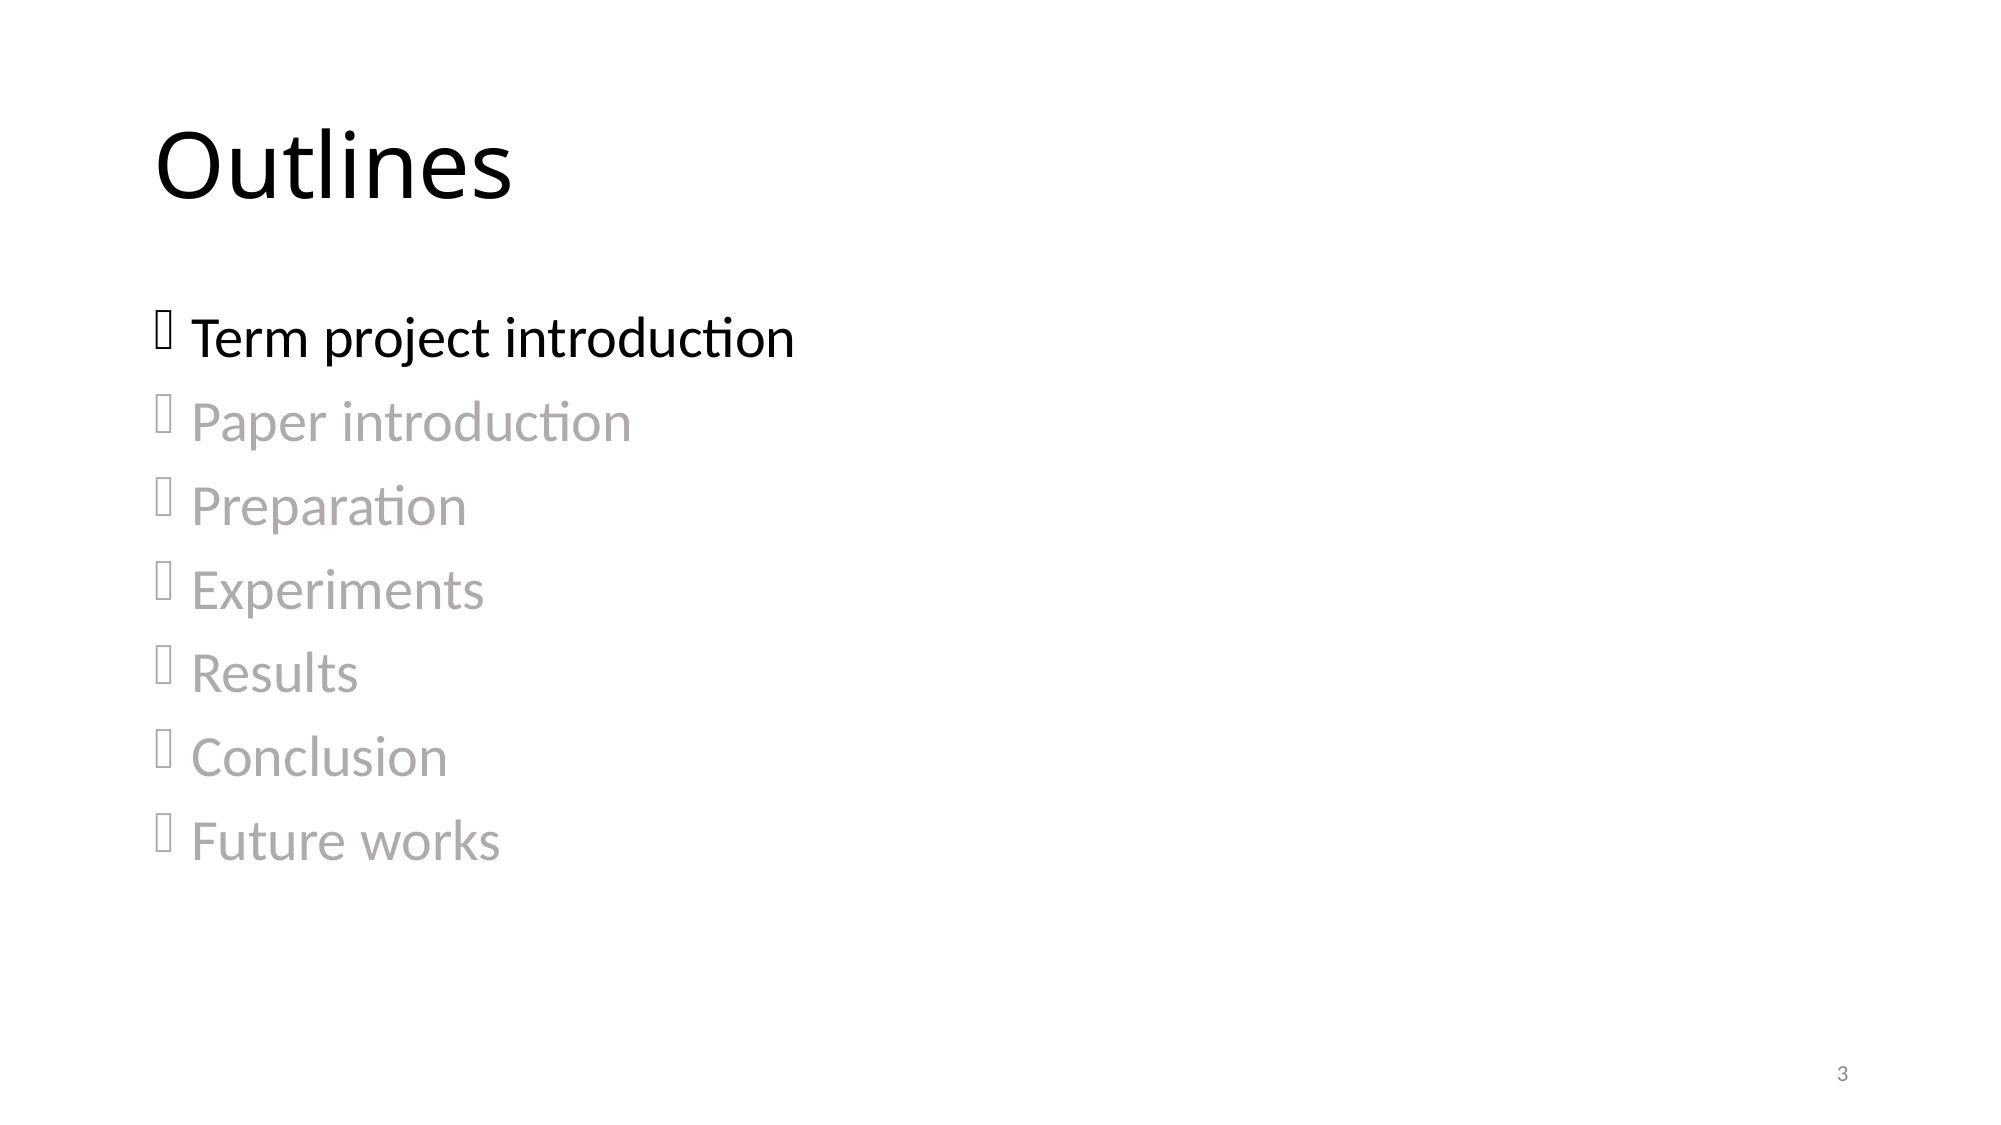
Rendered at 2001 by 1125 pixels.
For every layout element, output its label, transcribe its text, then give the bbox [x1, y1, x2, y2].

slide_number 3 [1413, 1042, 1864, 1103]
title Outlines [138, 60, 1864, 278]
list Term project introduction Paper introduction Preparation Experiments Results Conclusion Future works [138, 299, 1864, 1014]
